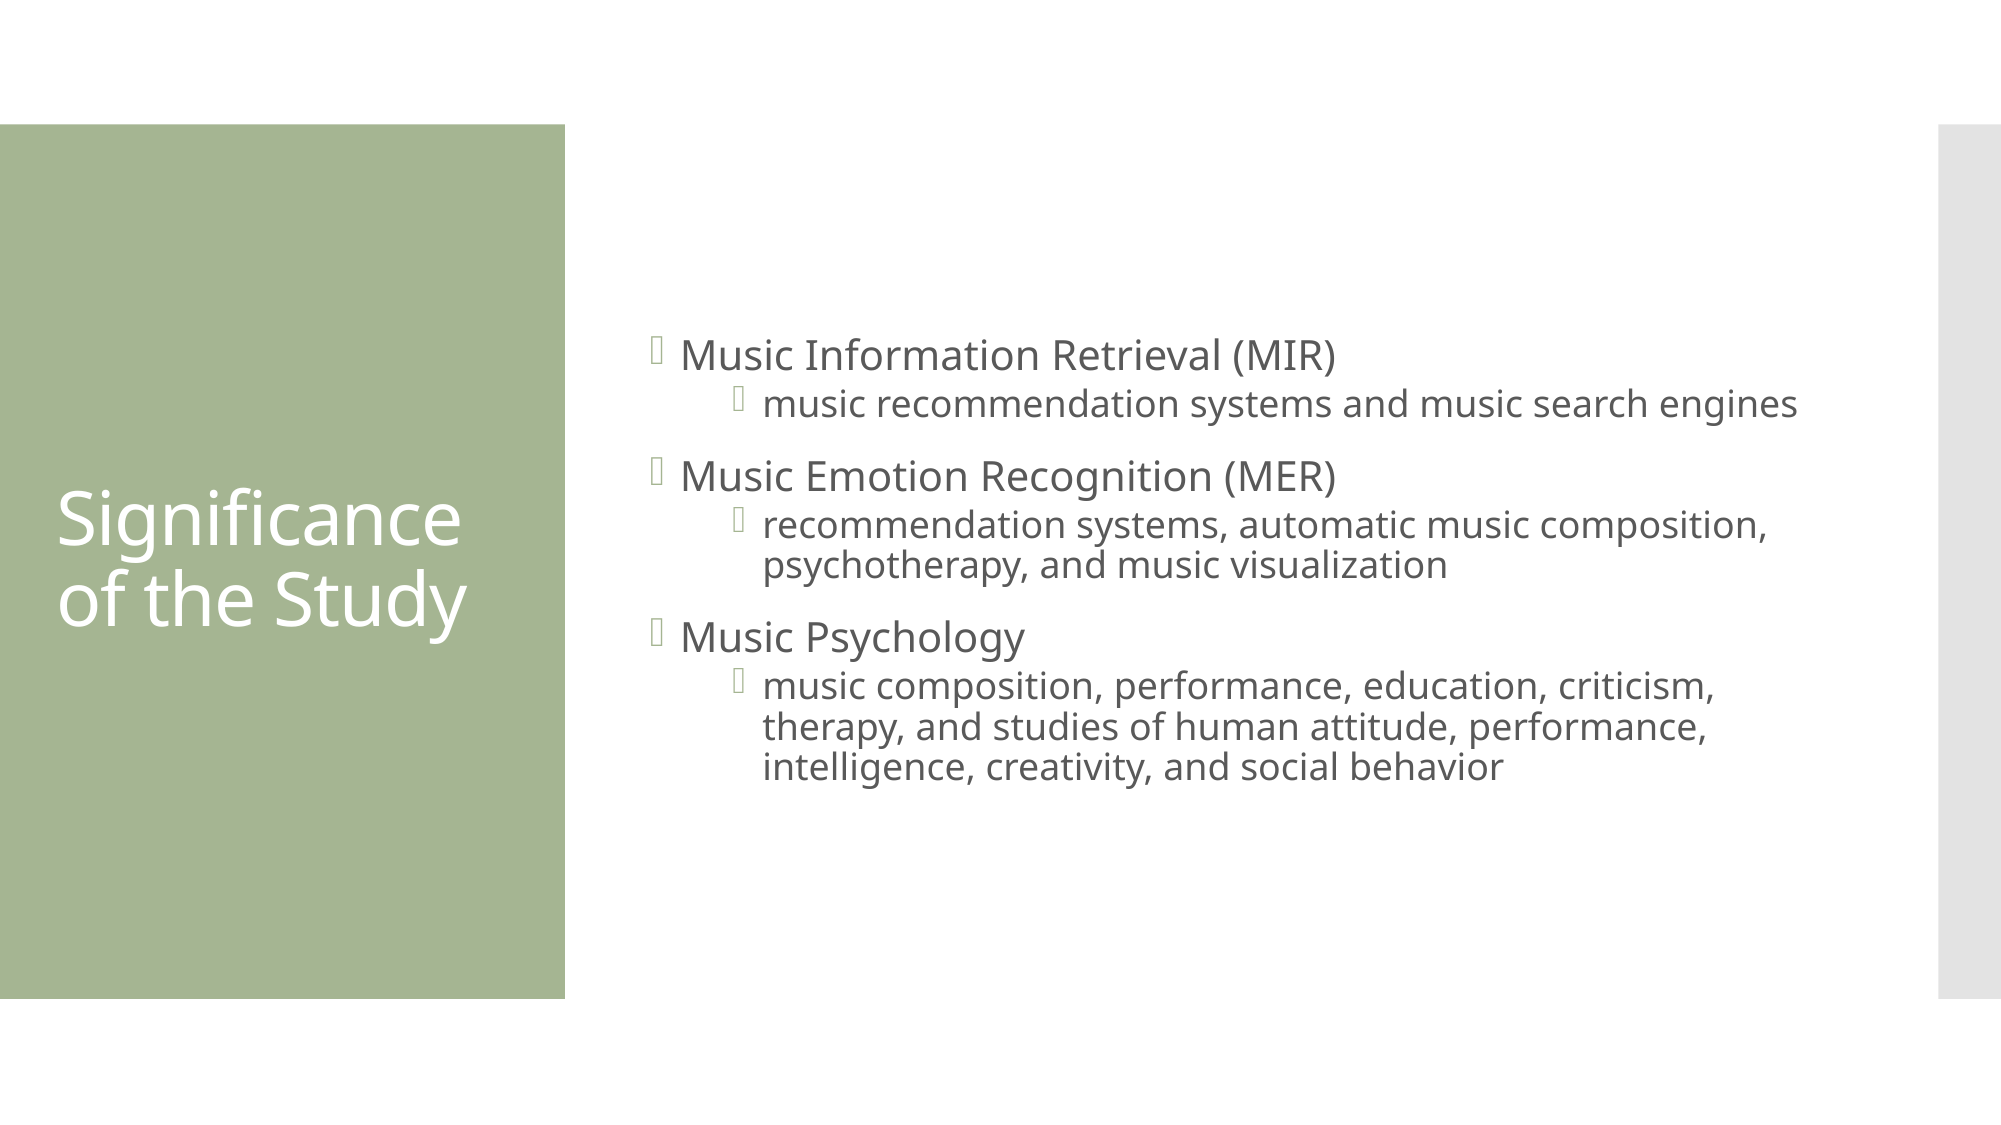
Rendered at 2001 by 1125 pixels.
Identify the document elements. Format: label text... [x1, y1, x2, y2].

title Significance of the Study [41, 184, 525, 940]
list Music Information Retrieval (MIR) music recommendation systems and music search engines Music Emotion Recognition (MER) recommendation systems, automatic music composition, psychotherapy, and music visualization Music Psychology music composition, performance, education, criticism, therapy, and studies of human attitude, performance, intelligence, creativity, and social behavior [634, 141, 1835, 982]
